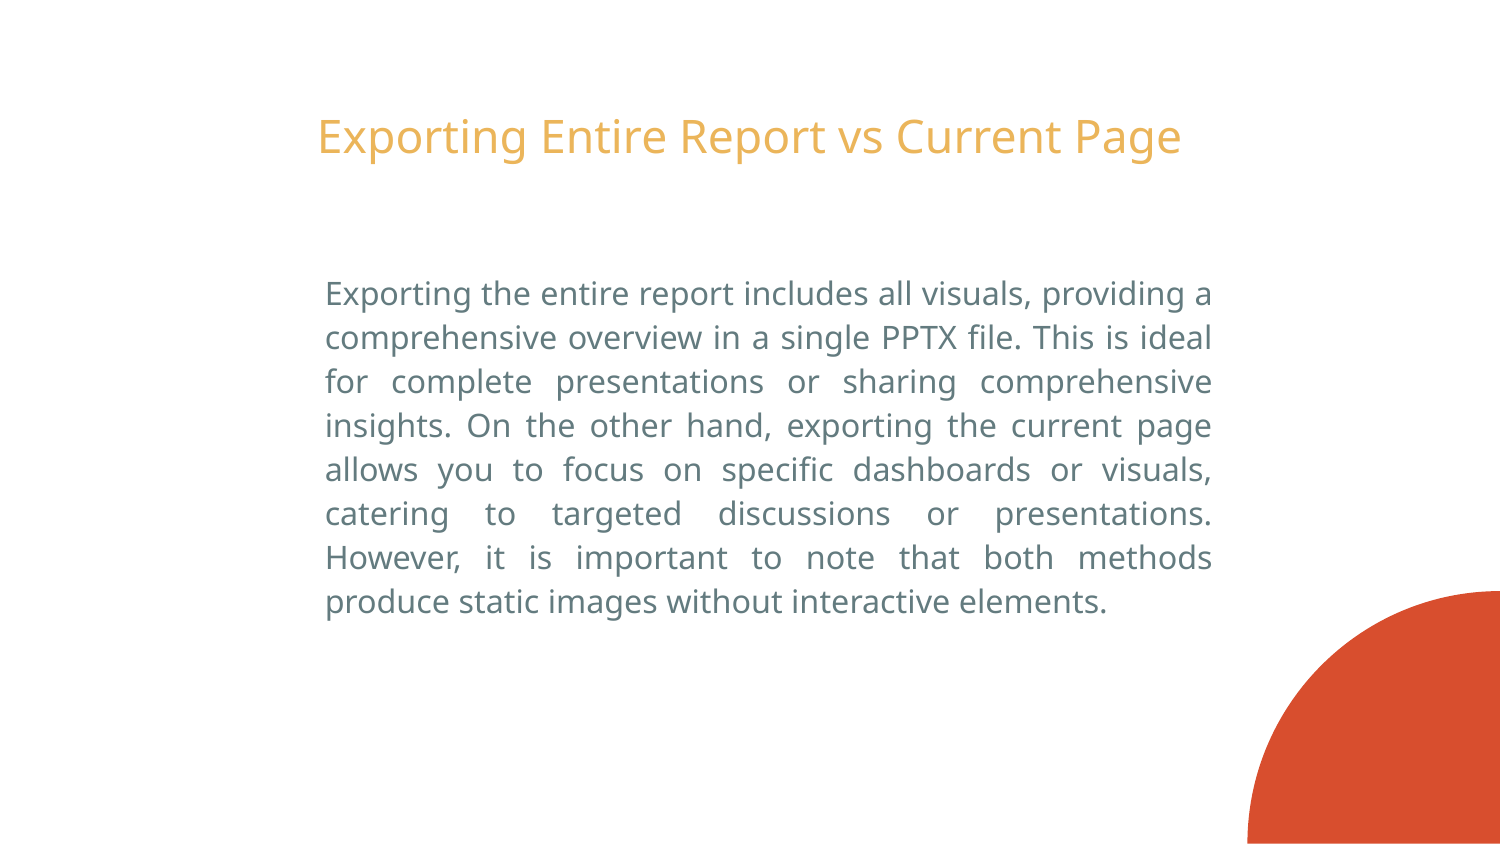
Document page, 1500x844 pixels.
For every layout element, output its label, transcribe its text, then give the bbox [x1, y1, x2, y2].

subtitle Exporting the entire report includes all visuals, providing a comprehensive overview in a single PPTX file. This is ideal for complete presentations or sharing comprehensive insights. On the other hand, exporting the current page allows you to focus on specific dashboards or visuals, catering to targeted discussions or presentations. However, it is important to note that both methods produce static images without interactive elements. [273, 256, 1228, 653]
title Exporting Entire Report vs Current Page [99, 89, 1400, 183]
